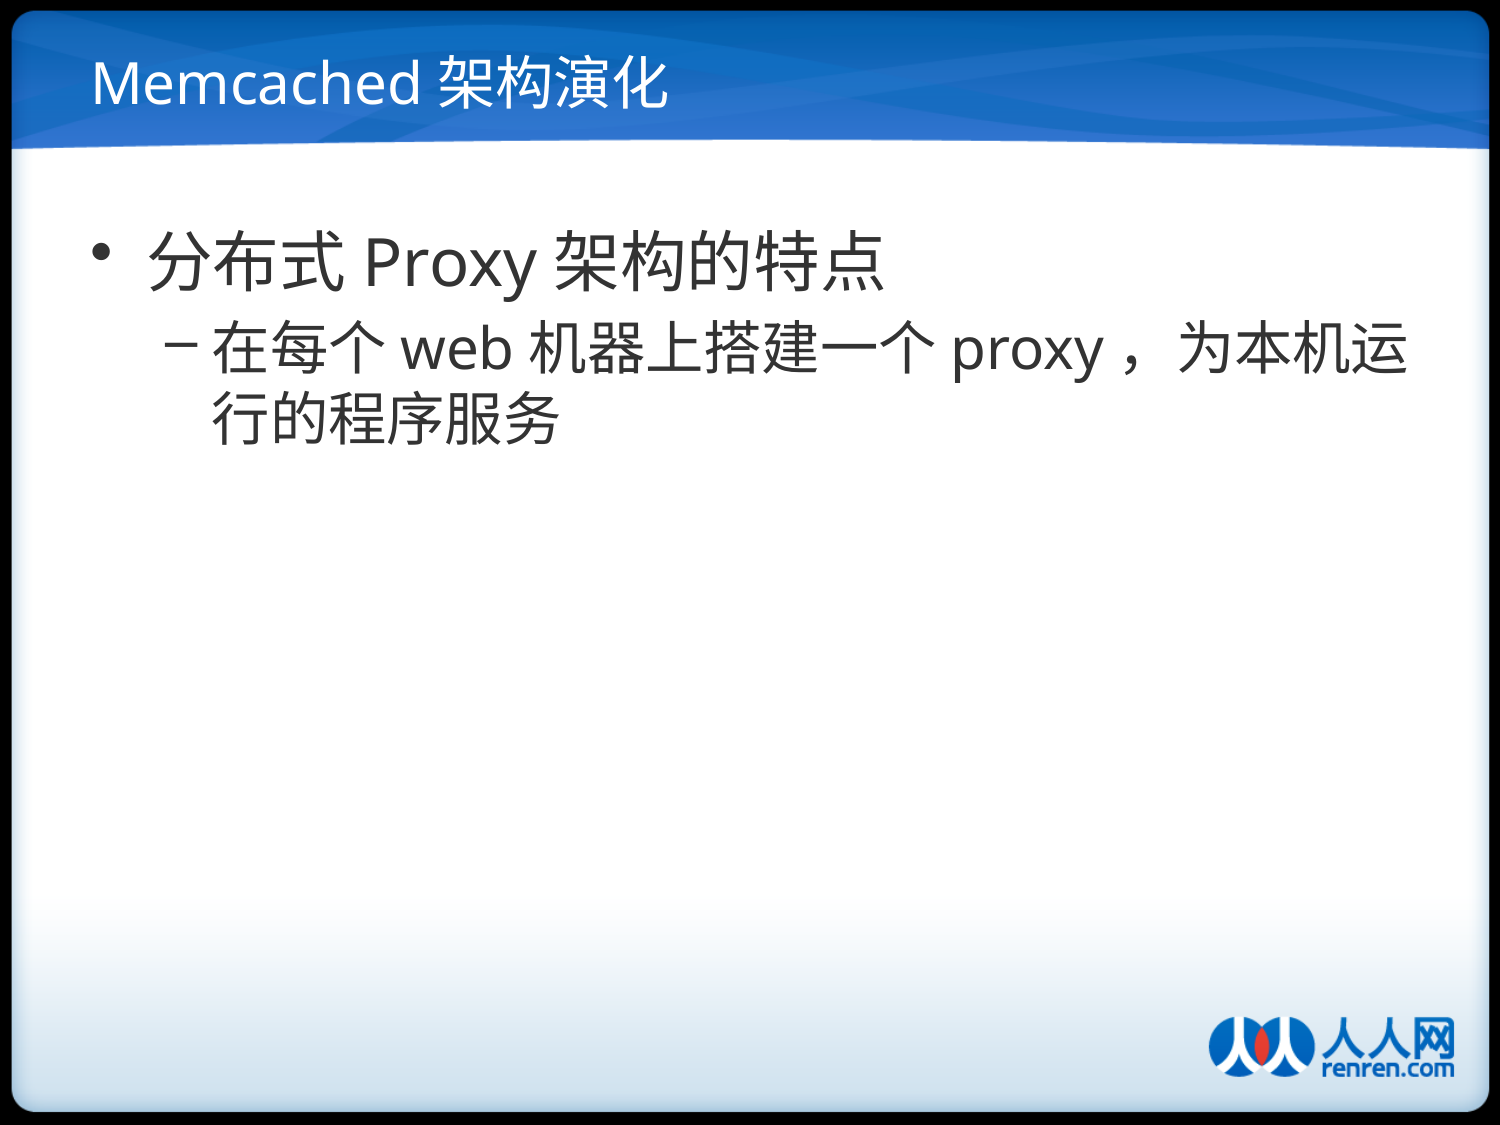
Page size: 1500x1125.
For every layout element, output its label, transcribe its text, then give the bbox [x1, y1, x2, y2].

list 分布式Proxy架构的特点 在每个web机器上搭建一个proxy，为本机运行的程序服务 [74, 212, 1426, 956]
picture [0, 0, 1500, 1125]
title Memcached架构演化 [74, 24, 1426, 138]
